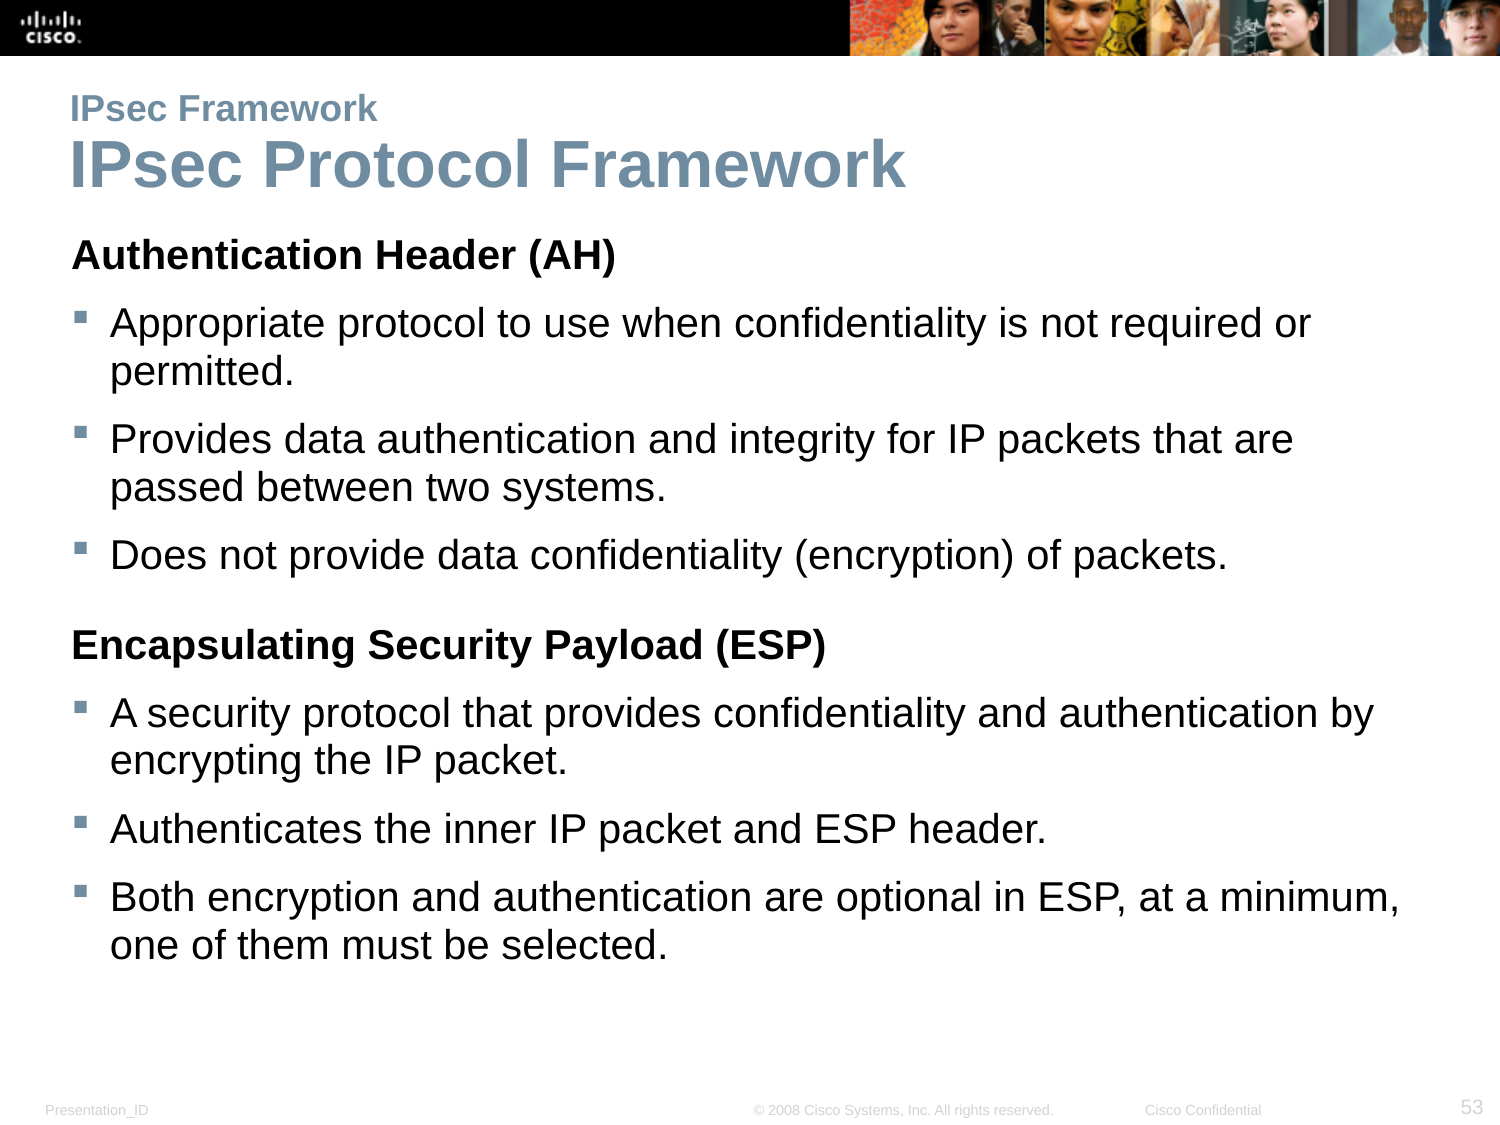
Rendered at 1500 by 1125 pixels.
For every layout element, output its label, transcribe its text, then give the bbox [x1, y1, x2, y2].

text_box Authentication Header (AH) Appropriate protocol to use when confidentiality is not required or permitted. Provides data authentication and integrity for IP packets that are passed between two systems. Does not provide data confidentiality (encryption) of packets. Encapsulating Security Payload (ESP) A security protocol that provides confidentiality and authentication by encrypting the IP packet. Authenticates the inner IP packet and ESP header. Both encryption and authentication are optional in ESP, at a minimum, one of them must be selected. [56, 226, 1433, 977]
title IPsec Framework IPsec Protocol Framework [56, 70, 1393, 209]
picture [0, 0, 1500, 56]
